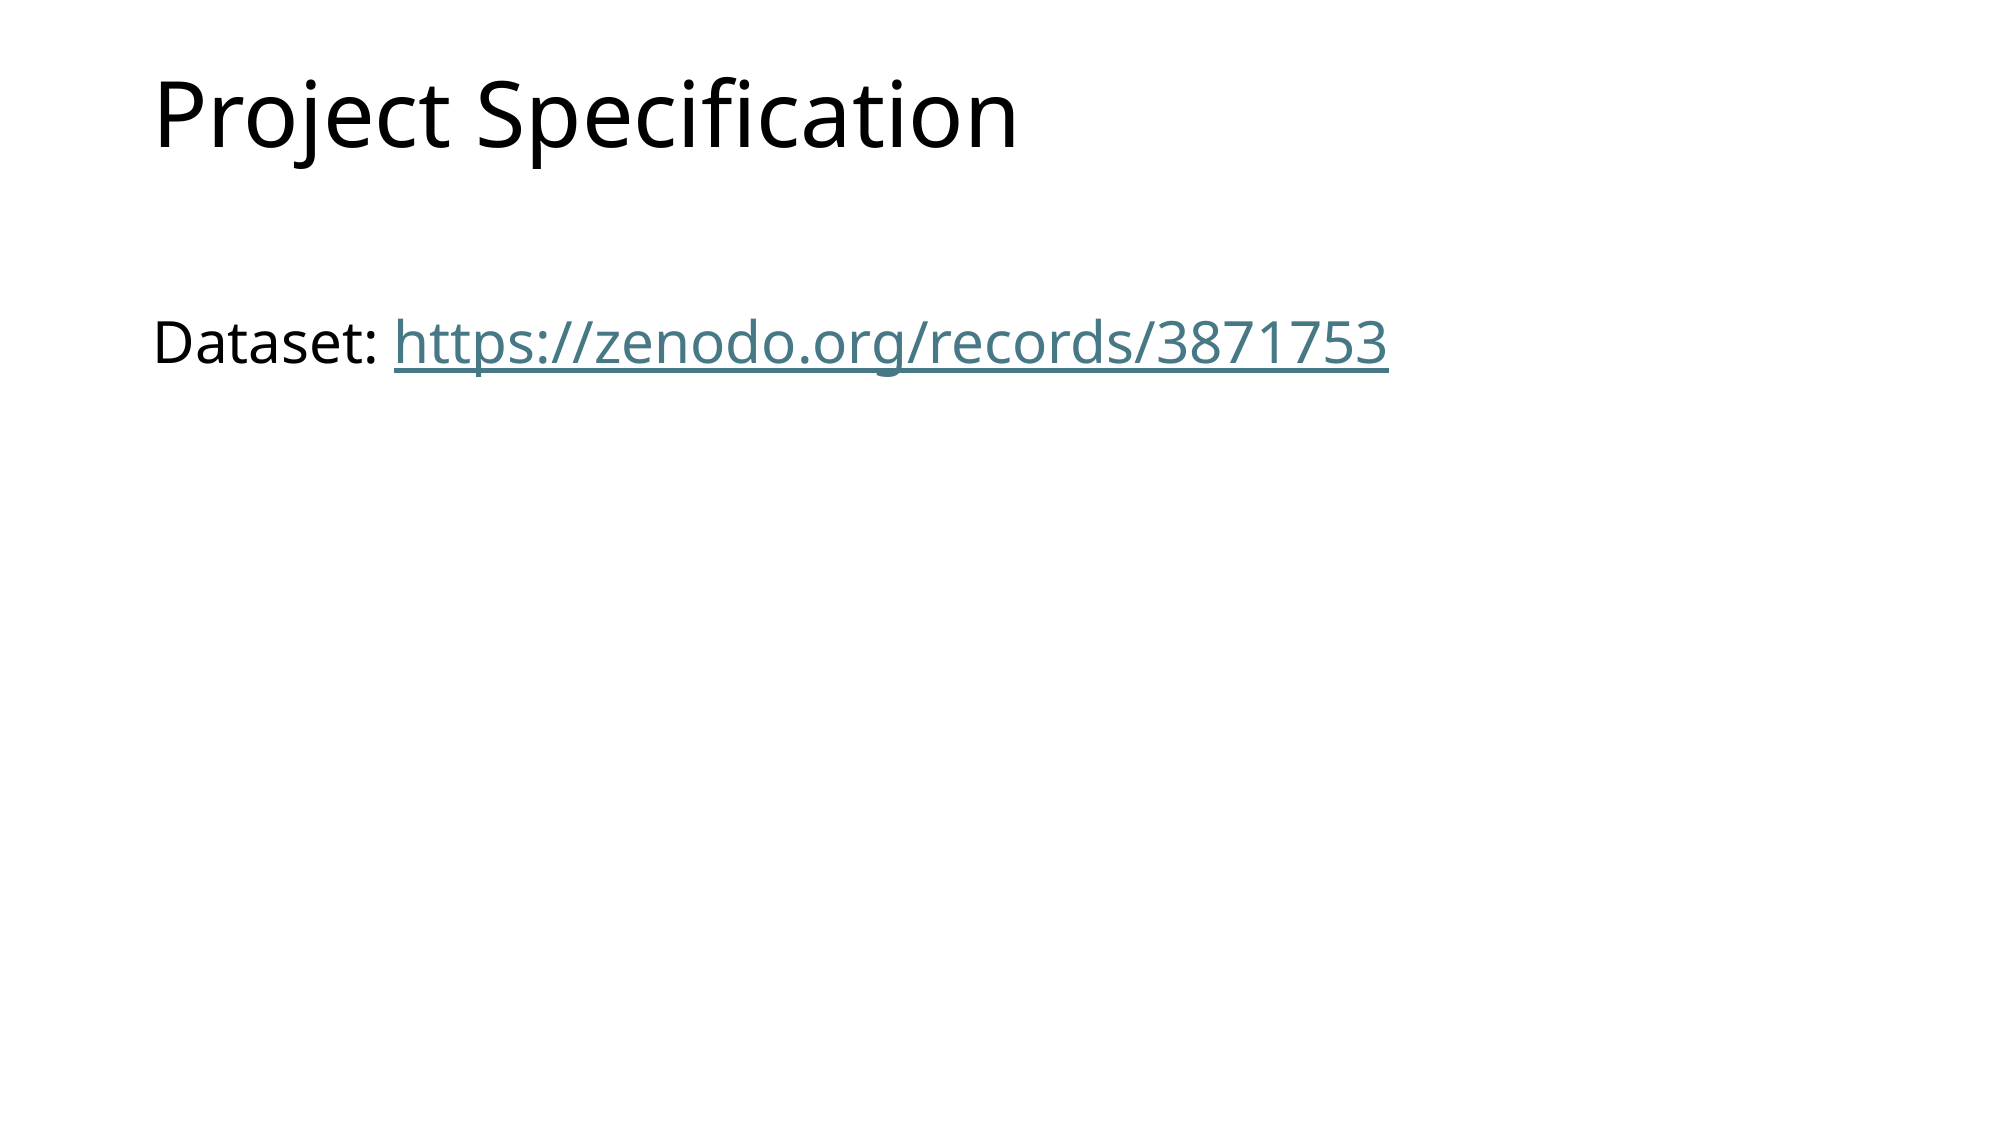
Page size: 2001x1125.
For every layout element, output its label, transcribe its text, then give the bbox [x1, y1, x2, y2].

title Project Specification [137, 59, 1863, 177]
list Dataset: https://zenodo.org/records/3871753 [137, 299, 1863, 1014]
